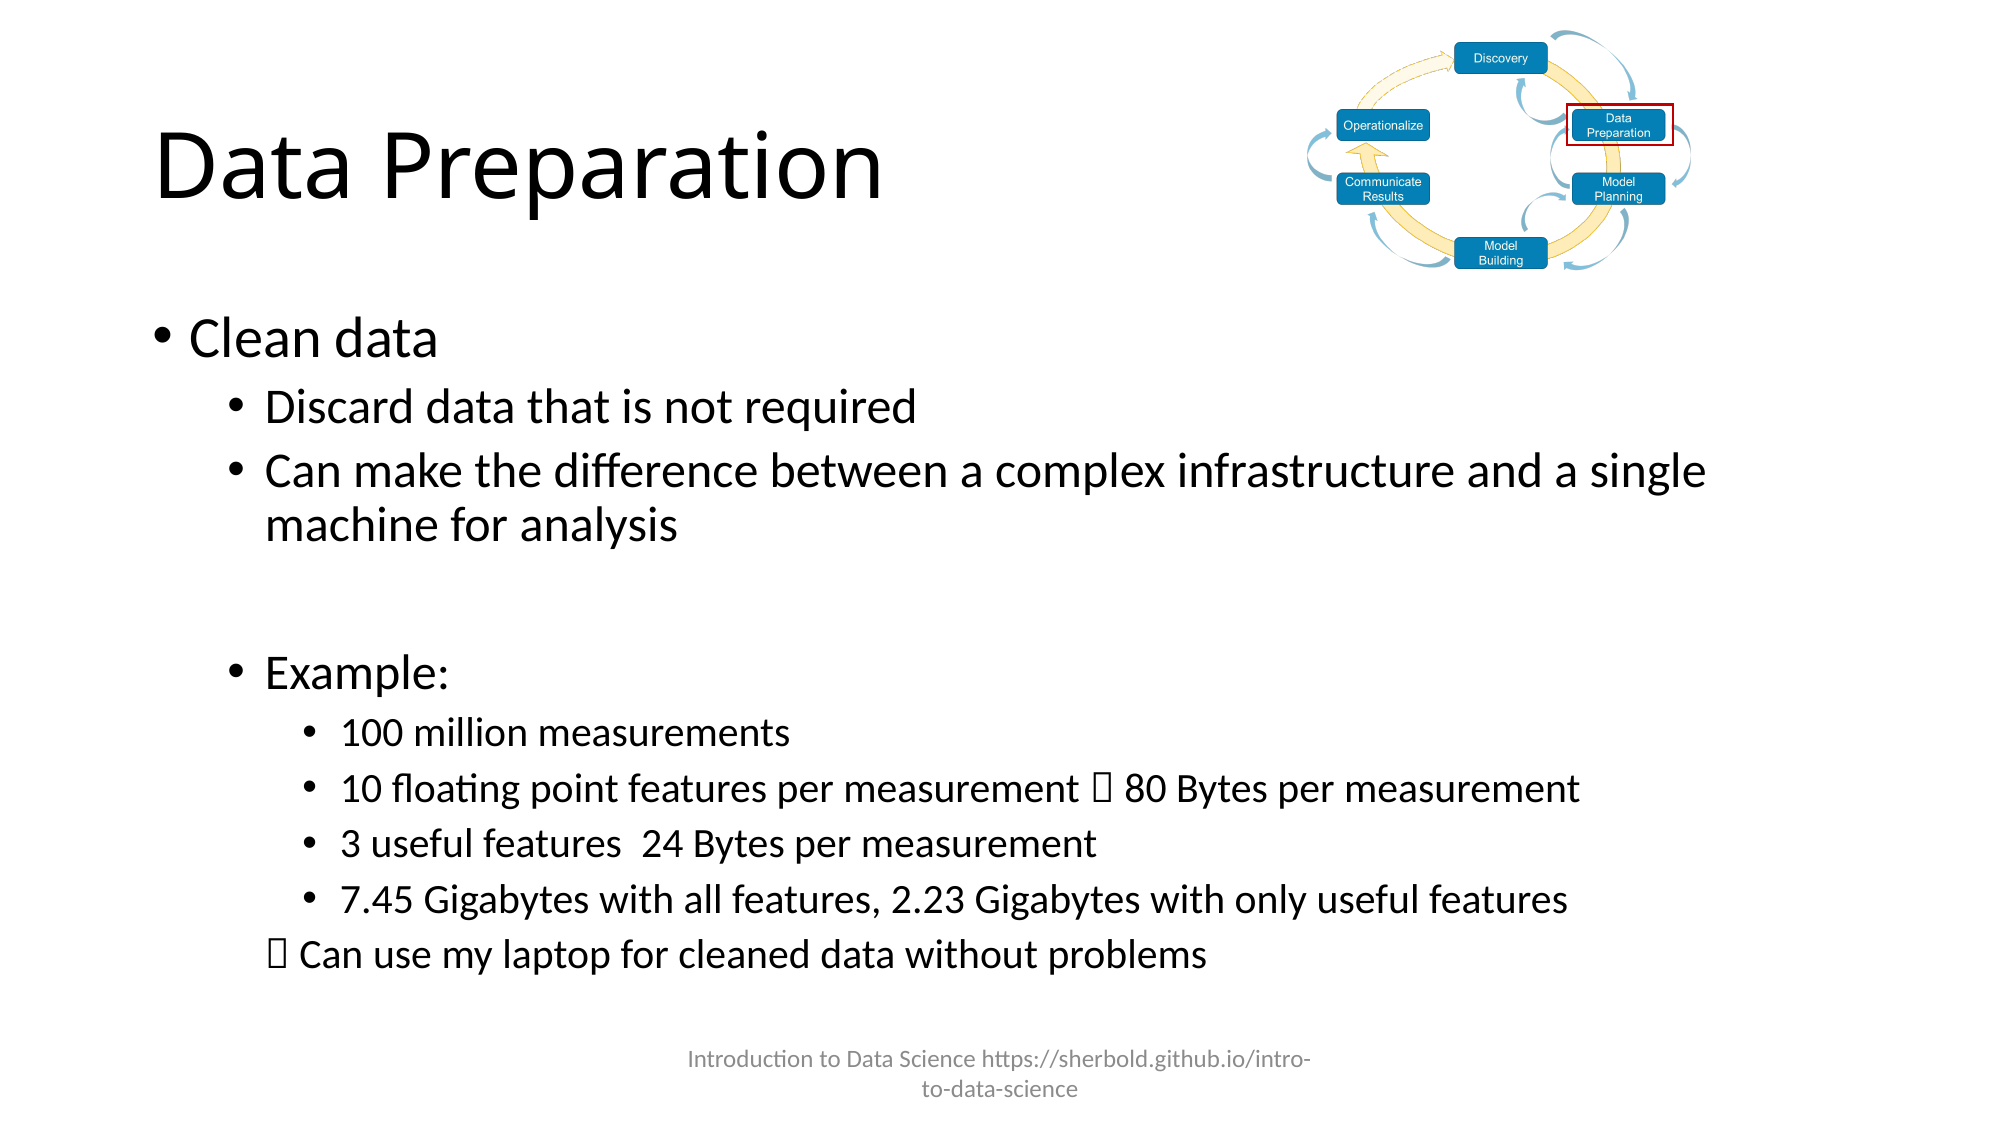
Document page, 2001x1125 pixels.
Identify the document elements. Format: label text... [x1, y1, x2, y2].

title Data Preparation [137, 59, 1863, 278]
picture [1307, 30, 1691, 275]
footer Introduction to Data Science https://sherbold.github.io/intro-to-data-science [662, 1042, 1338, 1103]
